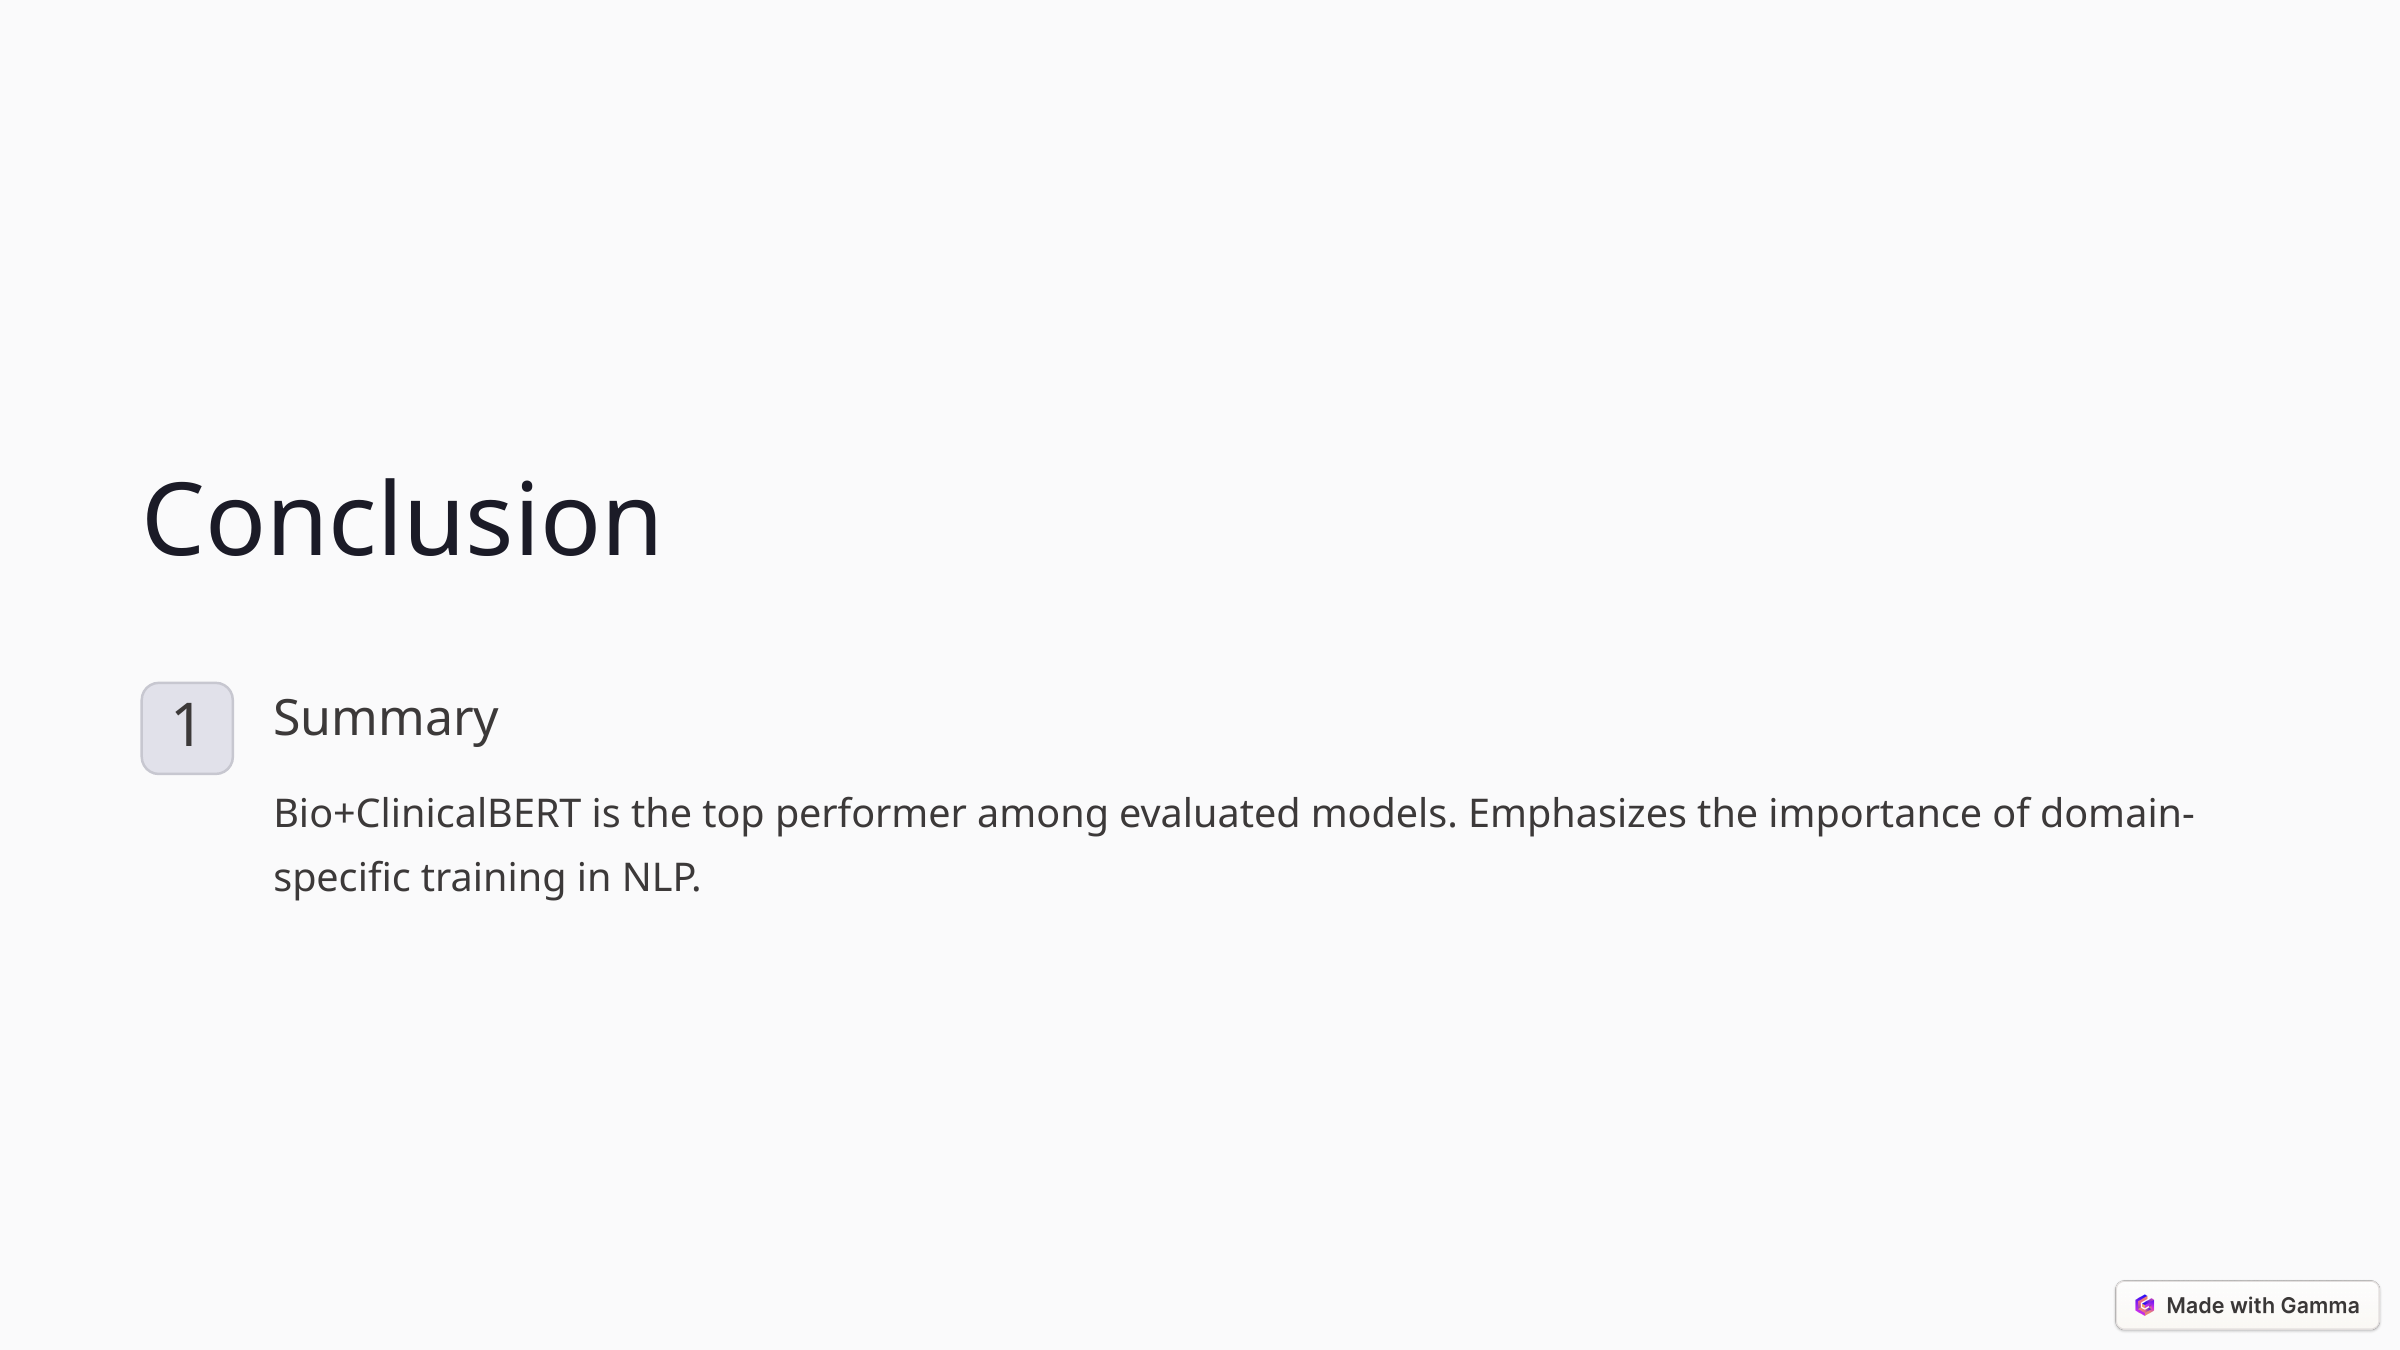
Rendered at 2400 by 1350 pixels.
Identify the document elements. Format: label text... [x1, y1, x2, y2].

picture [2106, 1271, 2389, 1339]
text_box Summary [273, 682, 780, 747]
text_box [141, 682, 233, 774]
text_box Bio+ClinicalBERT is the top performer among evaluated models. Emphasizes the importance of domain-specific training in NLP. [273, 770, 2259, 901]
text_box Conclusion [141, 449, 1155, 577]
text_box 1 [174, 698, 201, 759]
